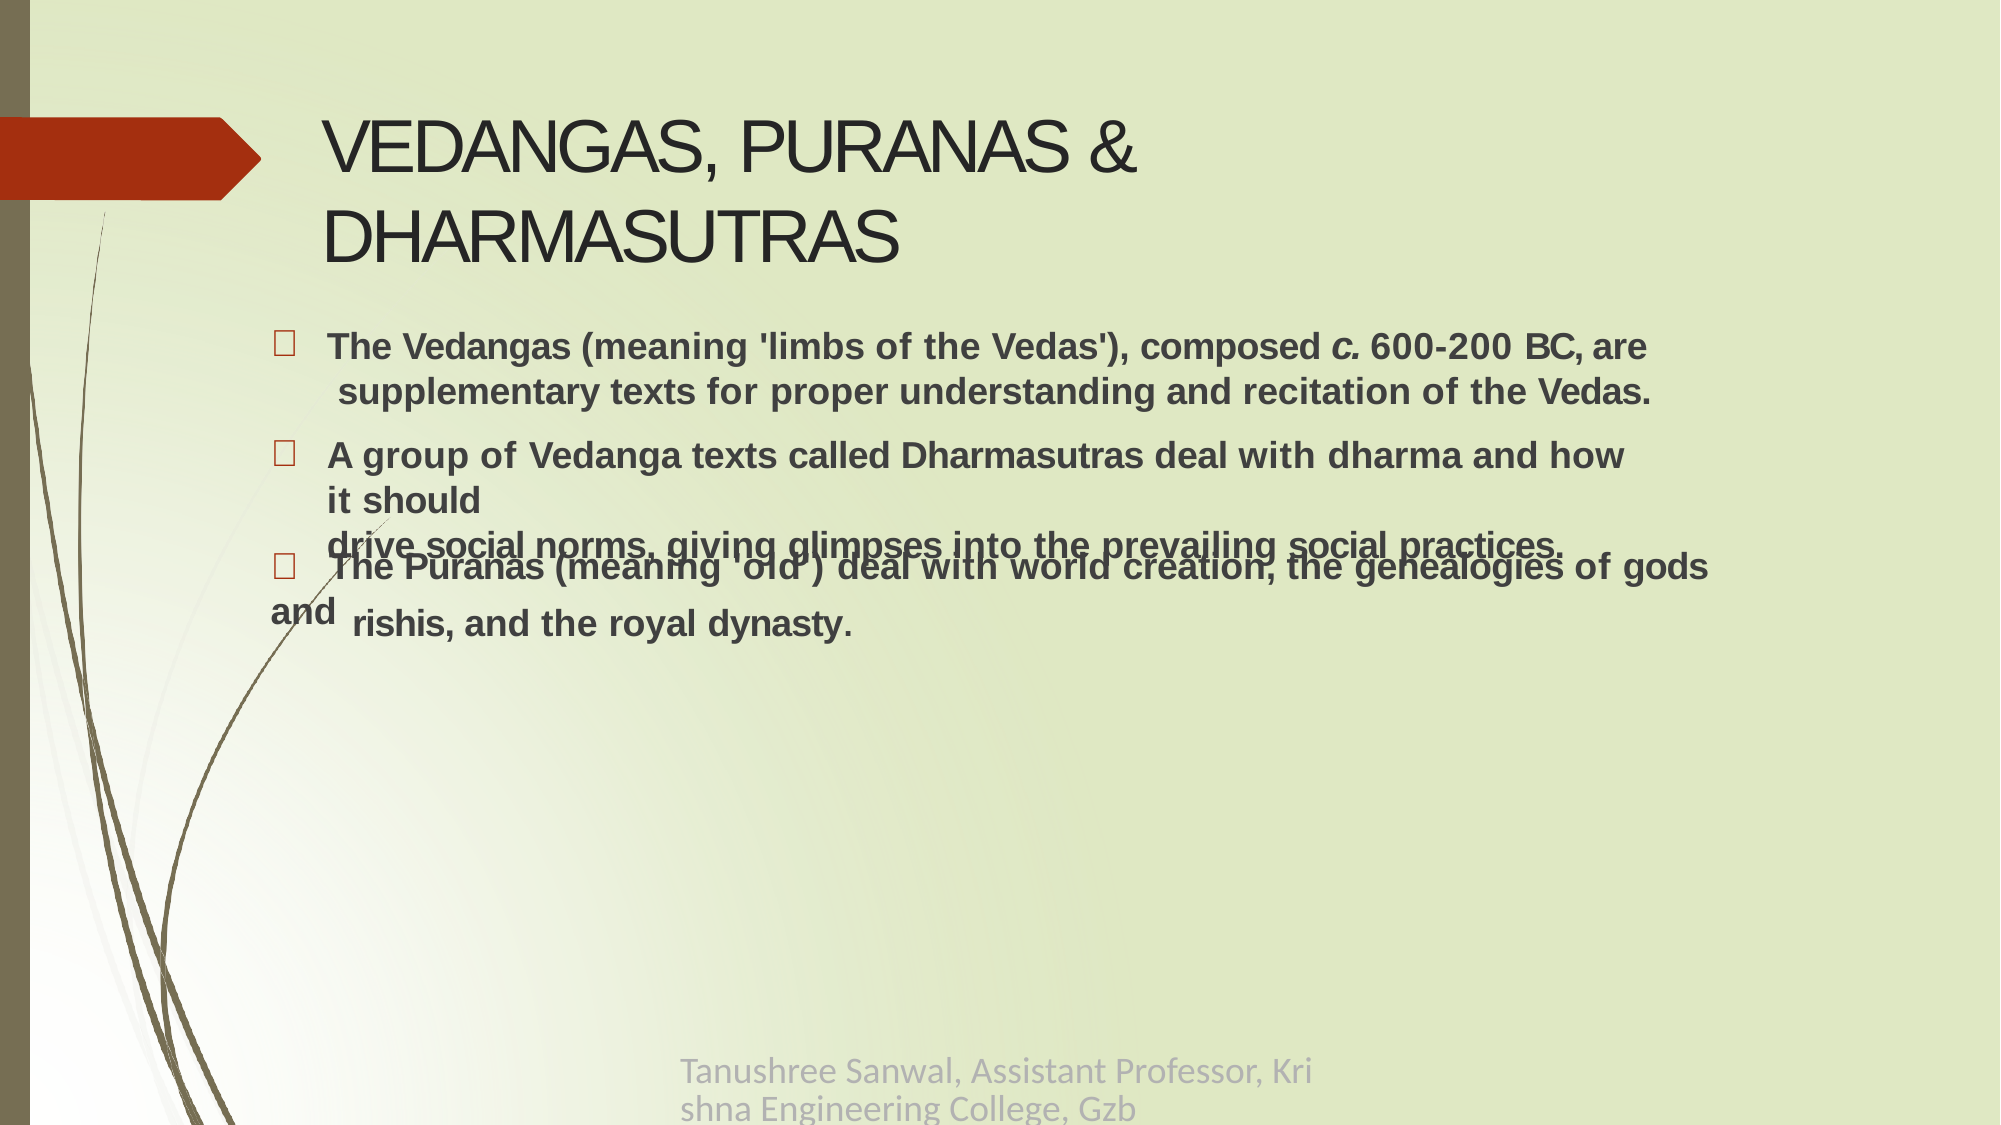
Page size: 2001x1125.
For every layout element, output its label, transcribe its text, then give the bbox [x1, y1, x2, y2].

picture [30, 0, 2000, 1125]
text_box  The Puranas (meaning 'old') deal with world creation, the genealogies of gods and [268, 540, 1784, 633]
title VEDANGAS, PURANAS & DHARMASUTRAS [319, 95, 1752, 286]
footer Tanushree Sanwal, Assistant Professor, Krishna Engineering College, Gzb [680, 1046, 1320, 1103]
text_box rishis, and the royal dynasty. [350, 574, 1781, 644]
text_box The Vedangas (meaning 'limbs of the Vedas'), composed c. 600-200 BC, are supplementary texts for proper understanding and recitation of the Vedas. A group of Vedanga texts called Dharmasutras deal with dharma and how it should drive social norms, giving glimpses into the prevailing social practices. [268, 316, 1796, 567]
